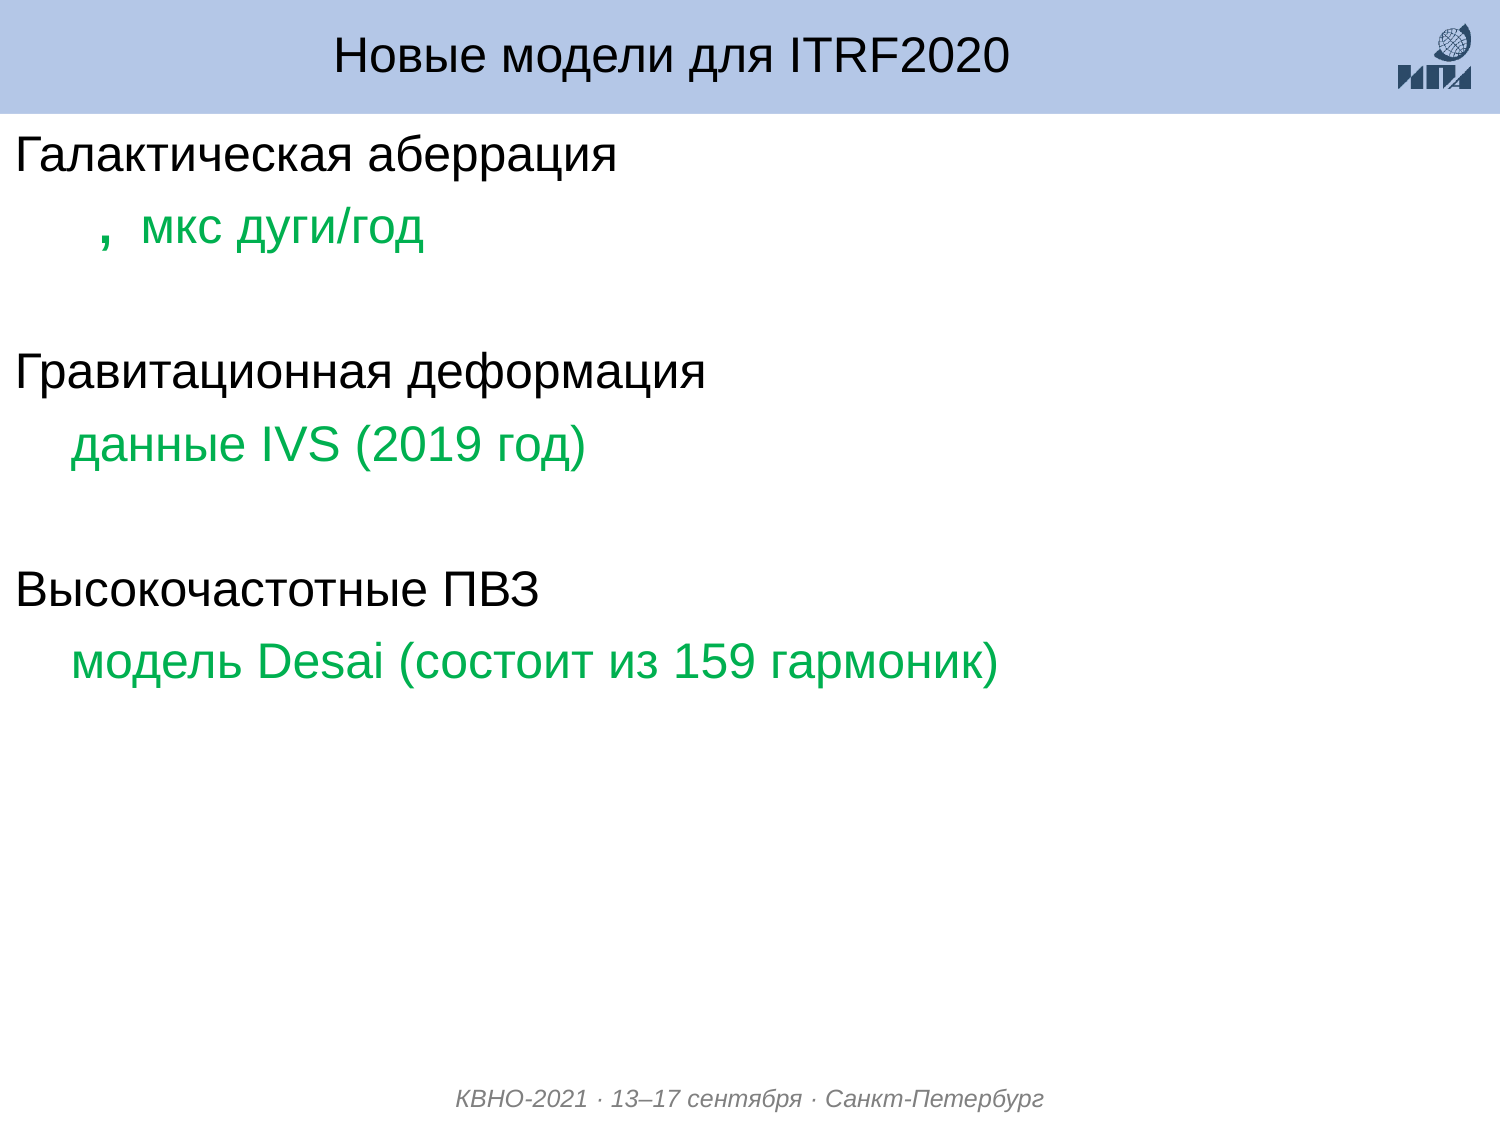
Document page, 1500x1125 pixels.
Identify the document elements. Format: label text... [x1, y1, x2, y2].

title Новые модели для ITRF2020 [0, 0, 1344, 114]
picture [1398, 23, 1471, 89]
